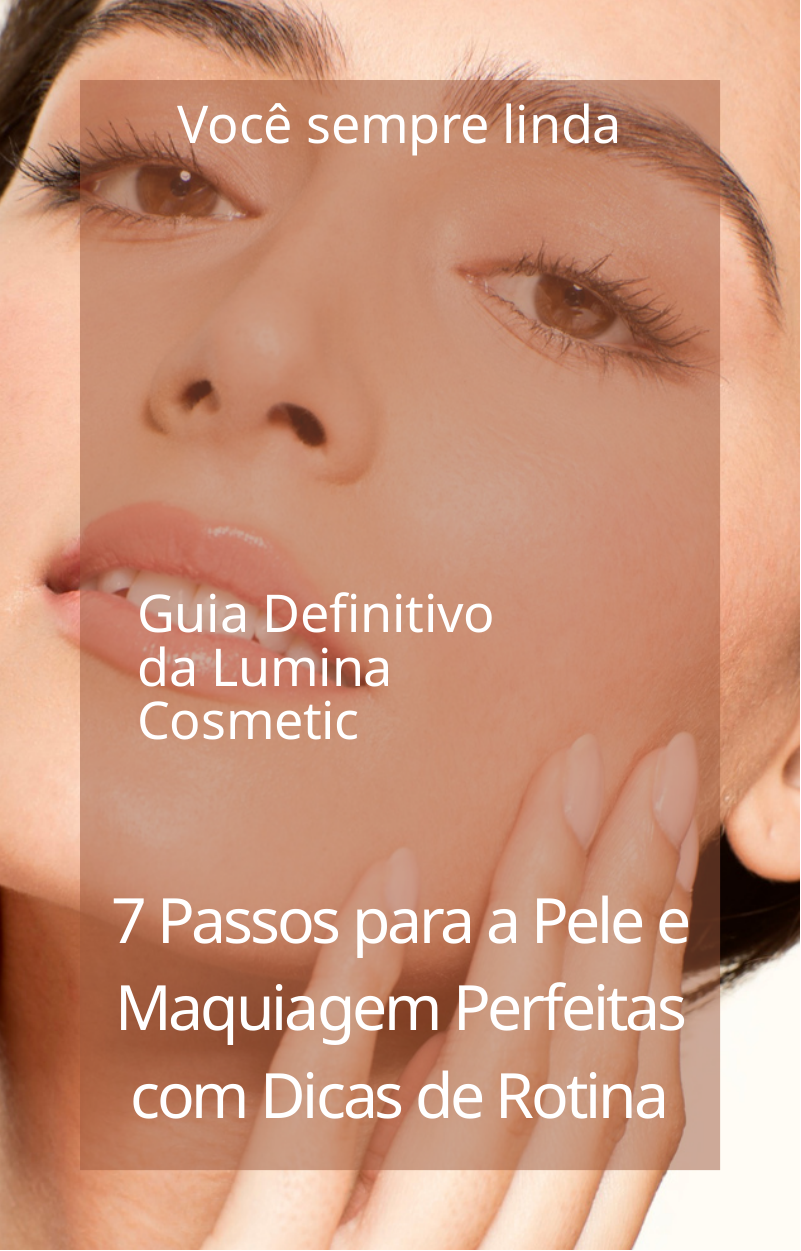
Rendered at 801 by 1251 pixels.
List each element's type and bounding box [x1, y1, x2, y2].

text_box [0, 0, 800, 1250]
text_box [79, 79, 721, 1171]
